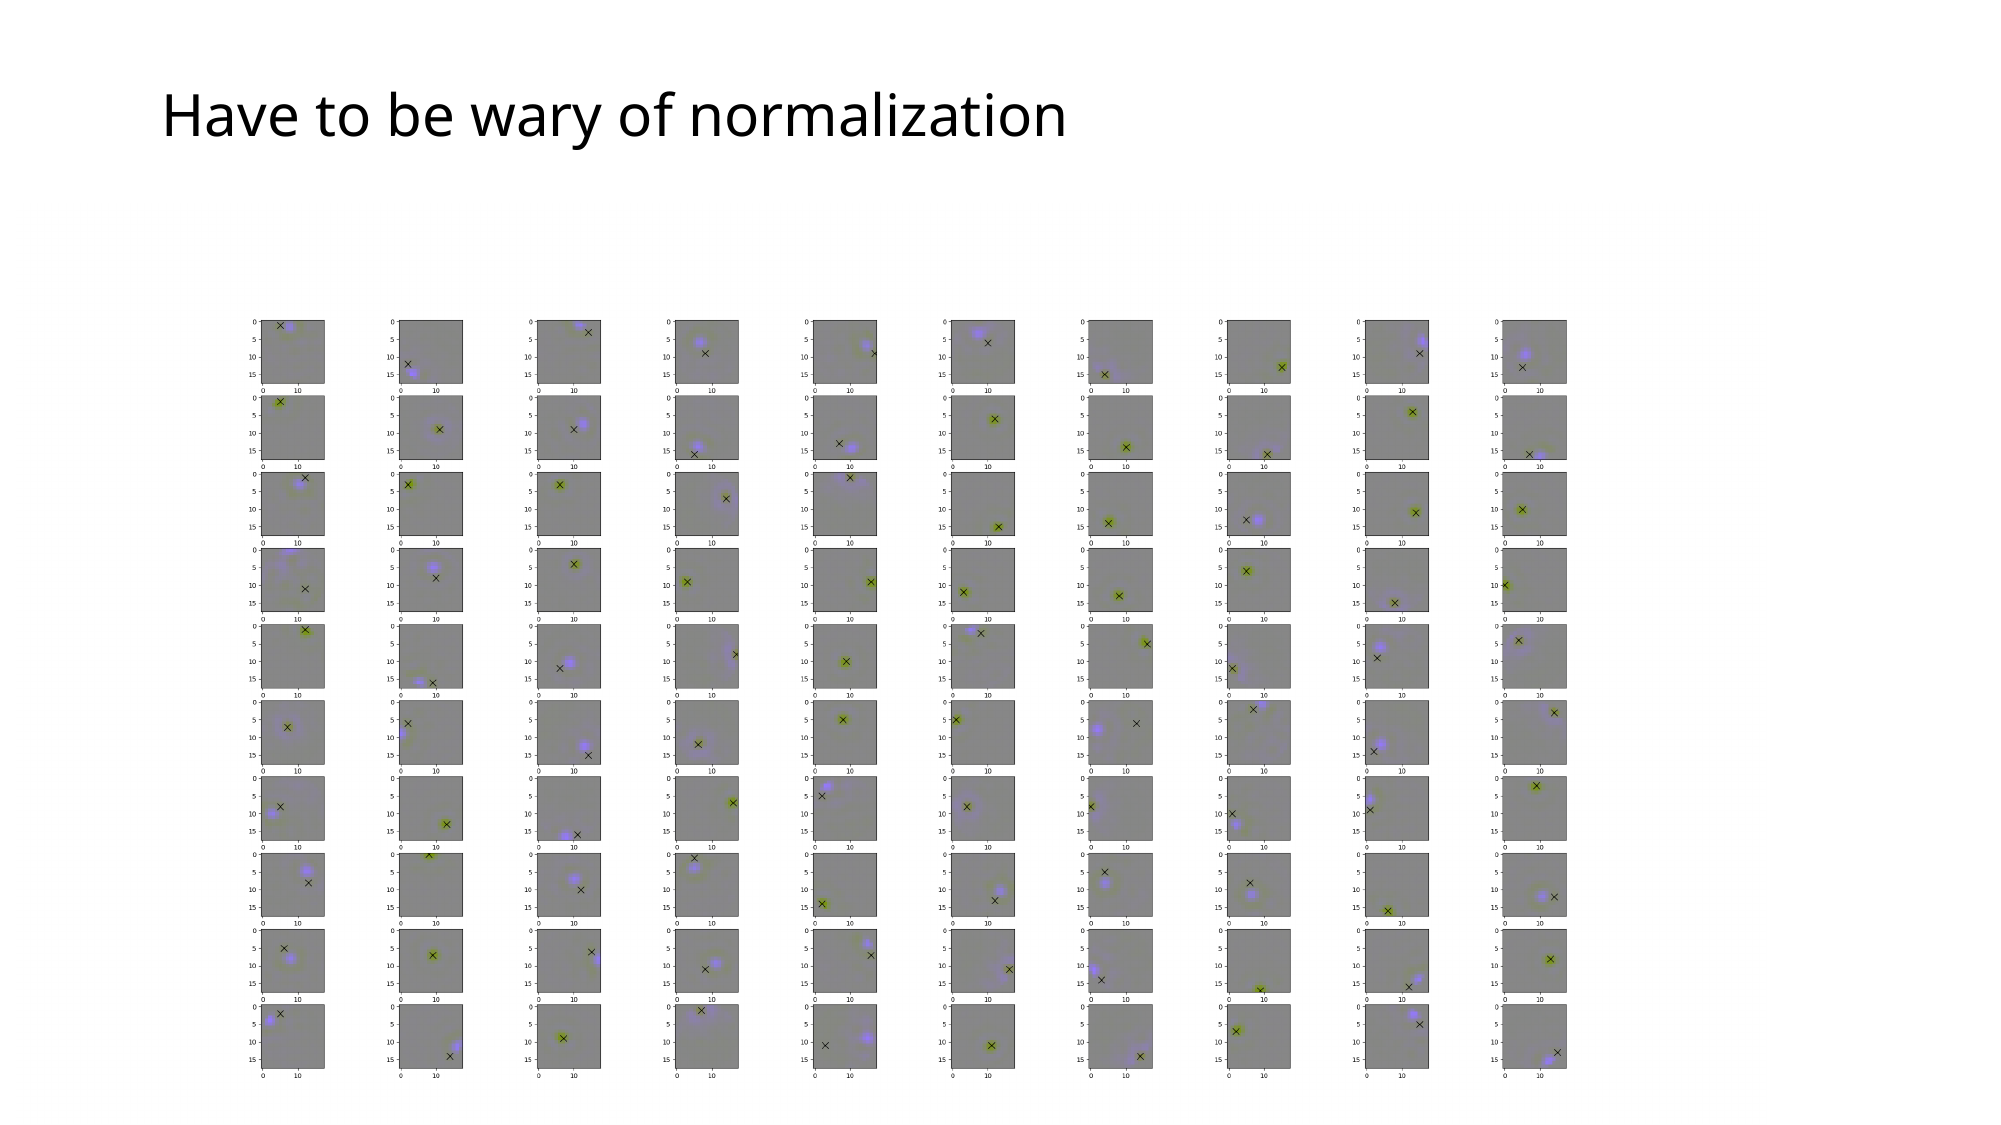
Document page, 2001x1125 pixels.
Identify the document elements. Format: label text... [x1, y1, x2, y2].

title Have to be wary of normalization [146, 0, 1872, 248]
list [16, 203, 1767, 1125]
